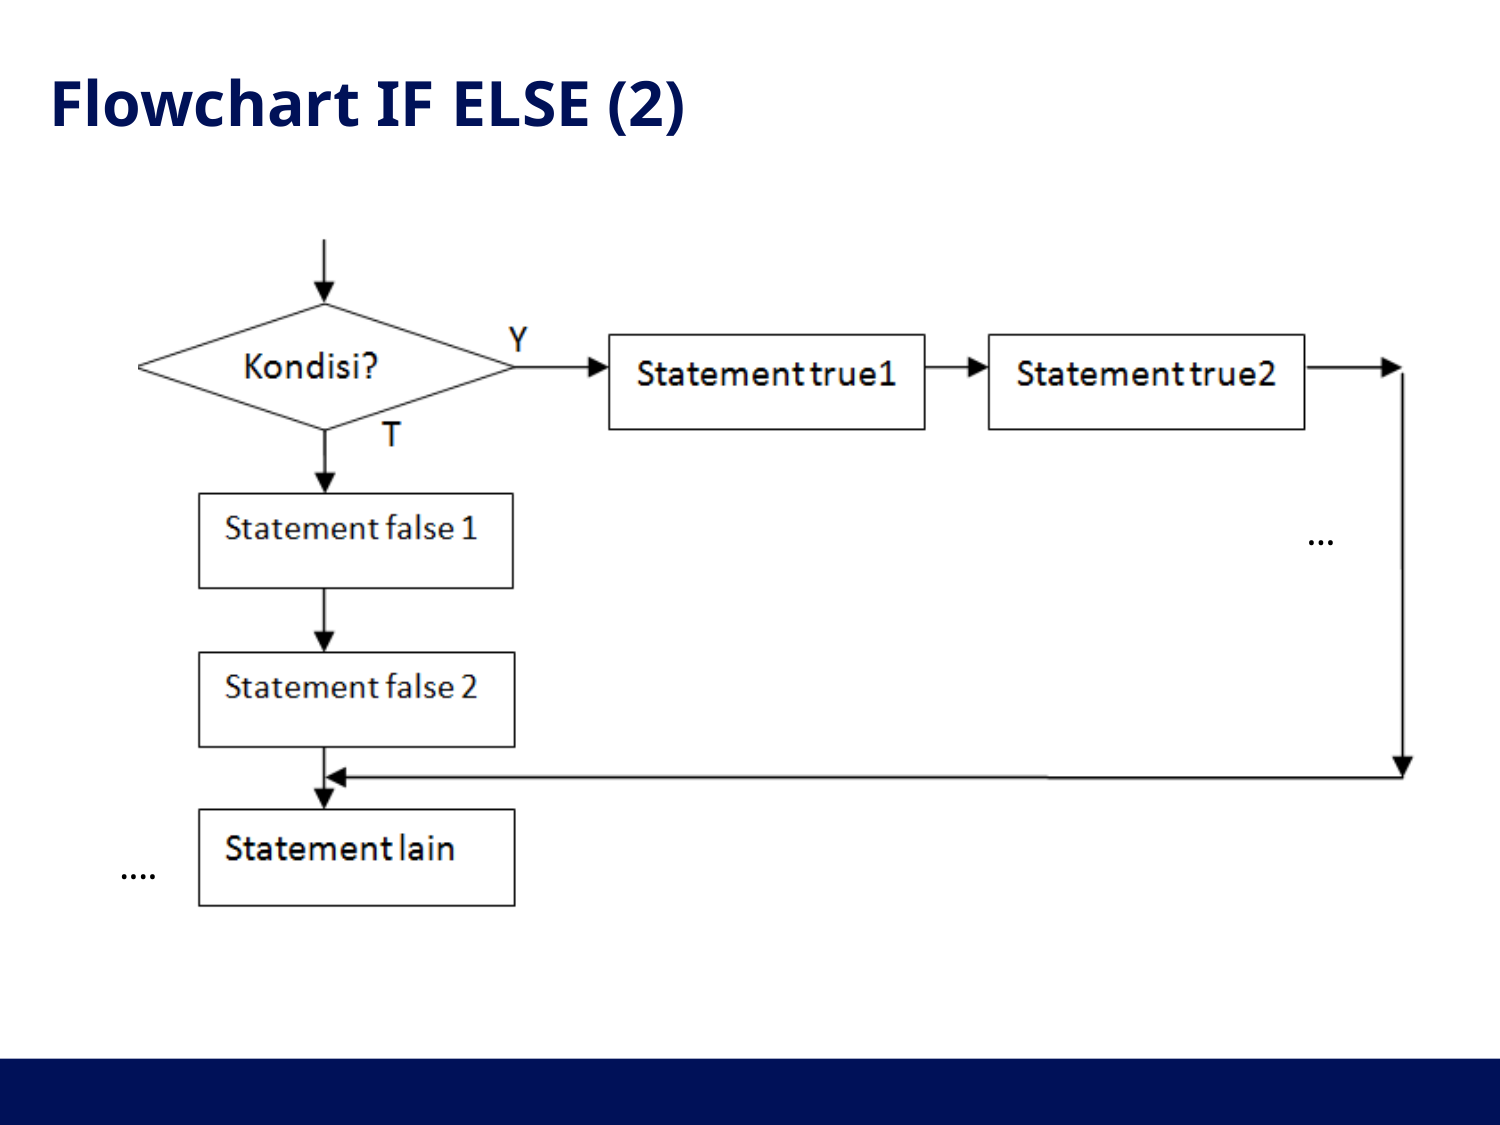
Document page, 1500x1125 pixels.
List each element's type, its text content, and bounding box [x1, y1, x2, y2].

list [138, 229, 1427, 916]
text_box .... [104, 834, 133, 895]
title Flowchart IF ELSE (2) [49, 66, 1451, 138]
